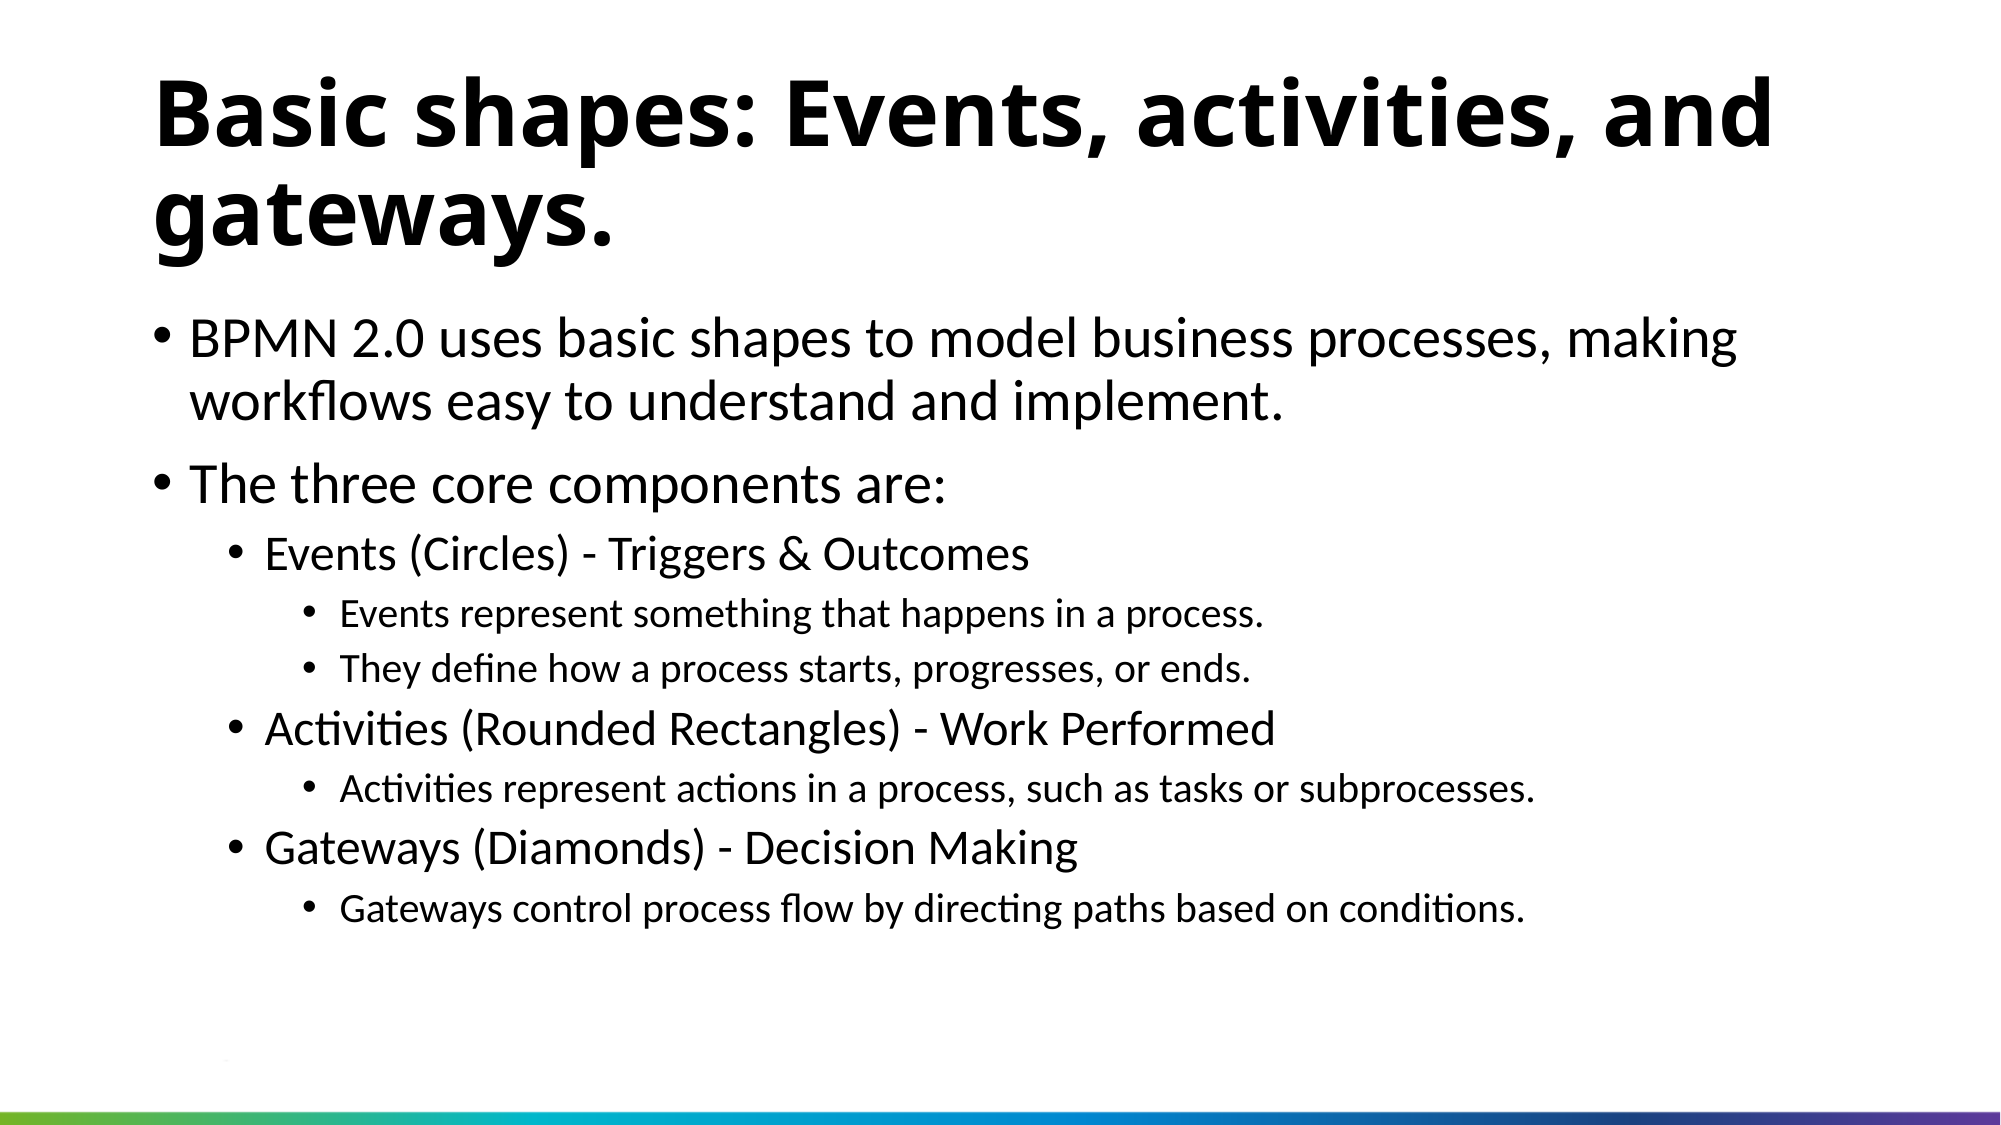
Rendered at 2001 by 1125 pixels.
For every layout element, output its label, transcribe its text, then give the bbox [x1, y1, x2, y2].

picture [0, 0, 2001, 1125]
text_box BPMN 2.0 uses basic shapes to model business processes, making workflows easy to understand and implement. The three core components are: Events (Circles) - Triggers & Outcomes Events represent something that happens in a process. They define how a process starts, progresses, or ends. Activities (Rounded Rectangles) - Work Performed Activities represent actions in a process, such as tasks or subprocesses. Gateways (Diamonds) - Decision Making Gateways control process flow by directing paths based on conditions. [137, 299, 1863, 1014]
text_box Basic shapes: Events, activities, and gateways. [137, 59, 1863, 278]
